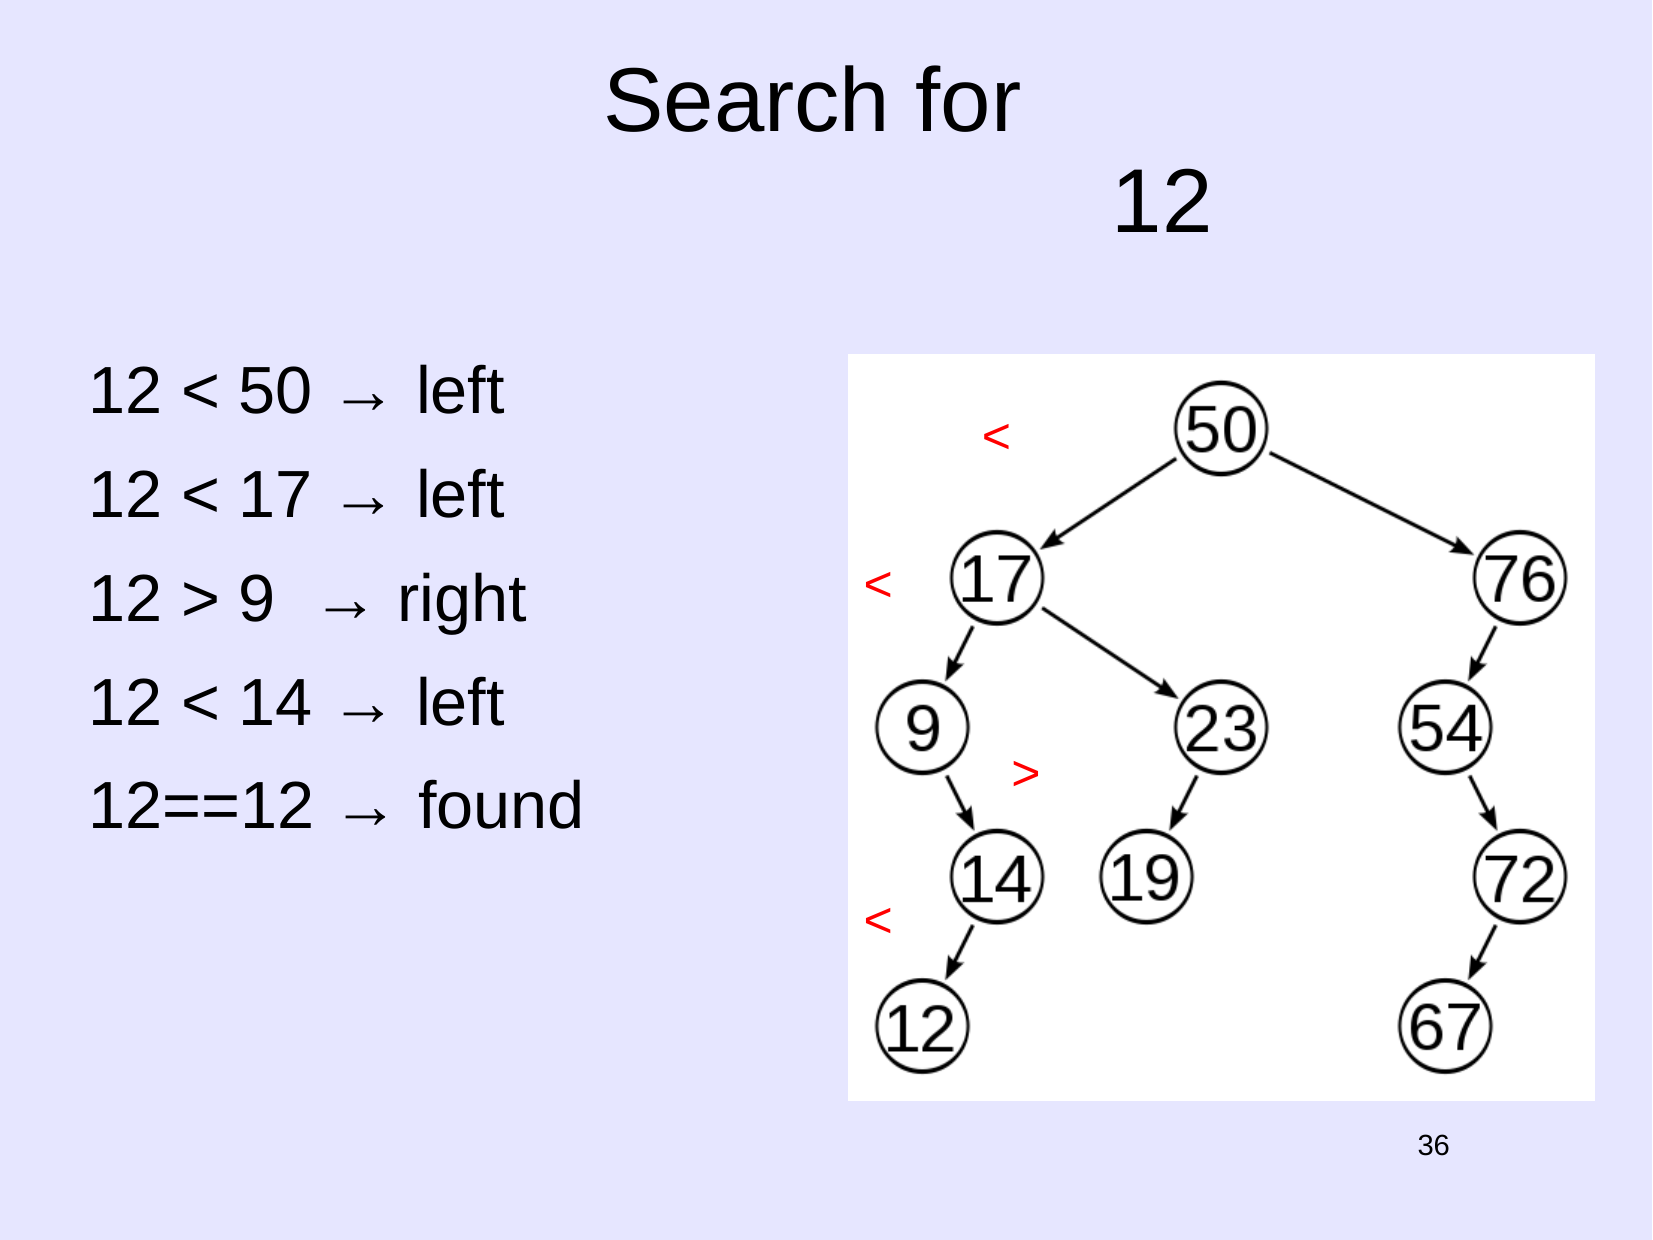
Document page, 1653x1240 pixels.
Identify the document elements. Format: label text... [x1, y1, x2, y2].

slide_number 36 [1416, 1129, 1569, 1173]
title Search for 12 [82, 48, 1569, 255]
list 12 < 50 → left 12 < 17 → left 12 > 9 → right 12 < 14 → left 12==12 → found [87, 353, 814, 1114]
picture [847, 354, 1595, 1101]
